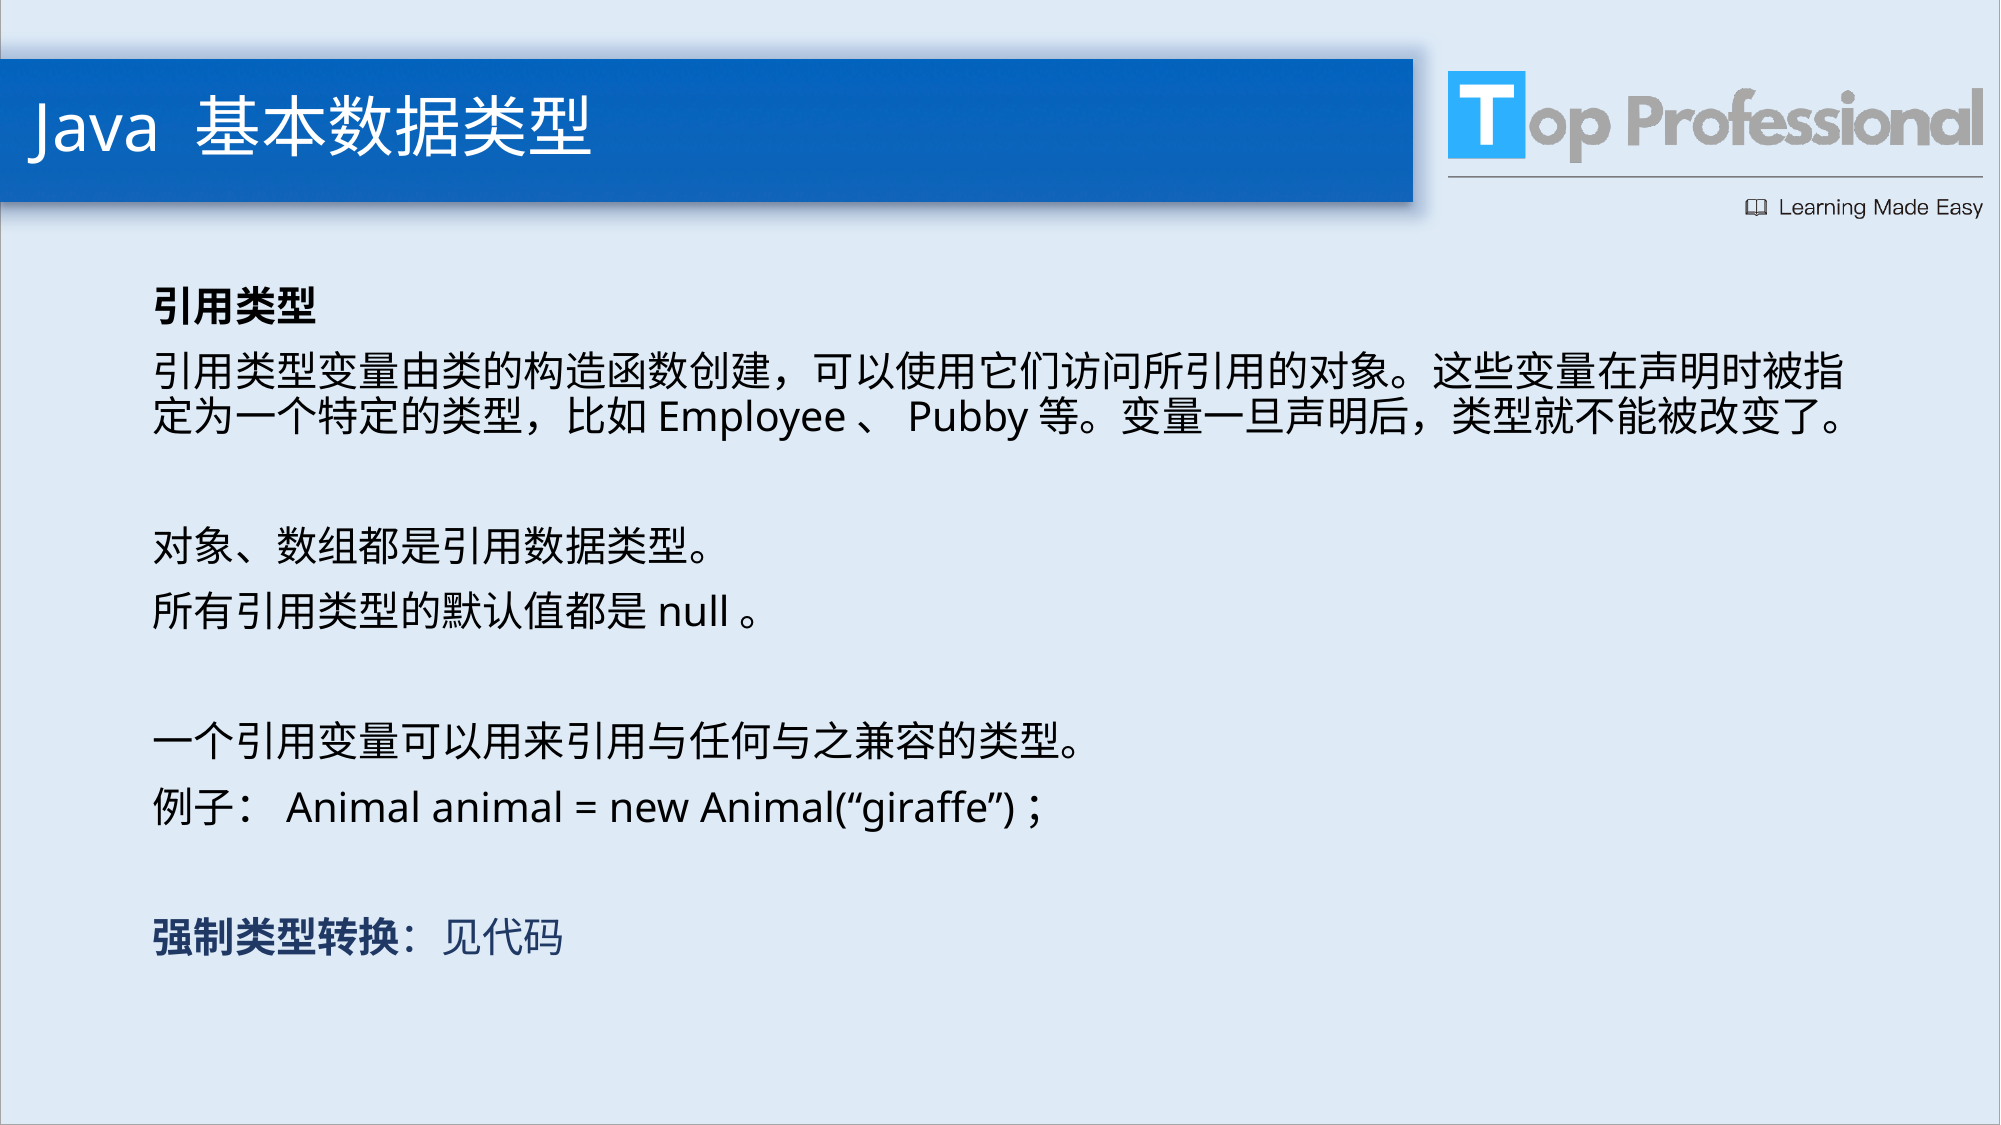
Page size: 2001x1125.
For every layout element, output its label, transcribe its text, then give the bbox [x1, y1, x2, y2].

picture [1448, 71, 1983, 219]
title Java 基本数据类型 [18, 75, 1400, 185]
list 引用类型 引用类型变量由类的构造函数创建，可以使用它们访问所引用的对象。这些变量在声明时被指定为一个特定的类型，比如Employee、Pubby等。变量一旦声明后，类型就不能被改变了。 对象、数组都是引用数据类型。 所有引用类型的默认值都是null。 一个引用变量可以用来引用与任何与之兼容的类型。 例子：Animal animal = new Animal(“giraffe”)； 强制类型转换：见代码 [137, 278, 1863, 993]
picture [0, 59, 1413, 202]
